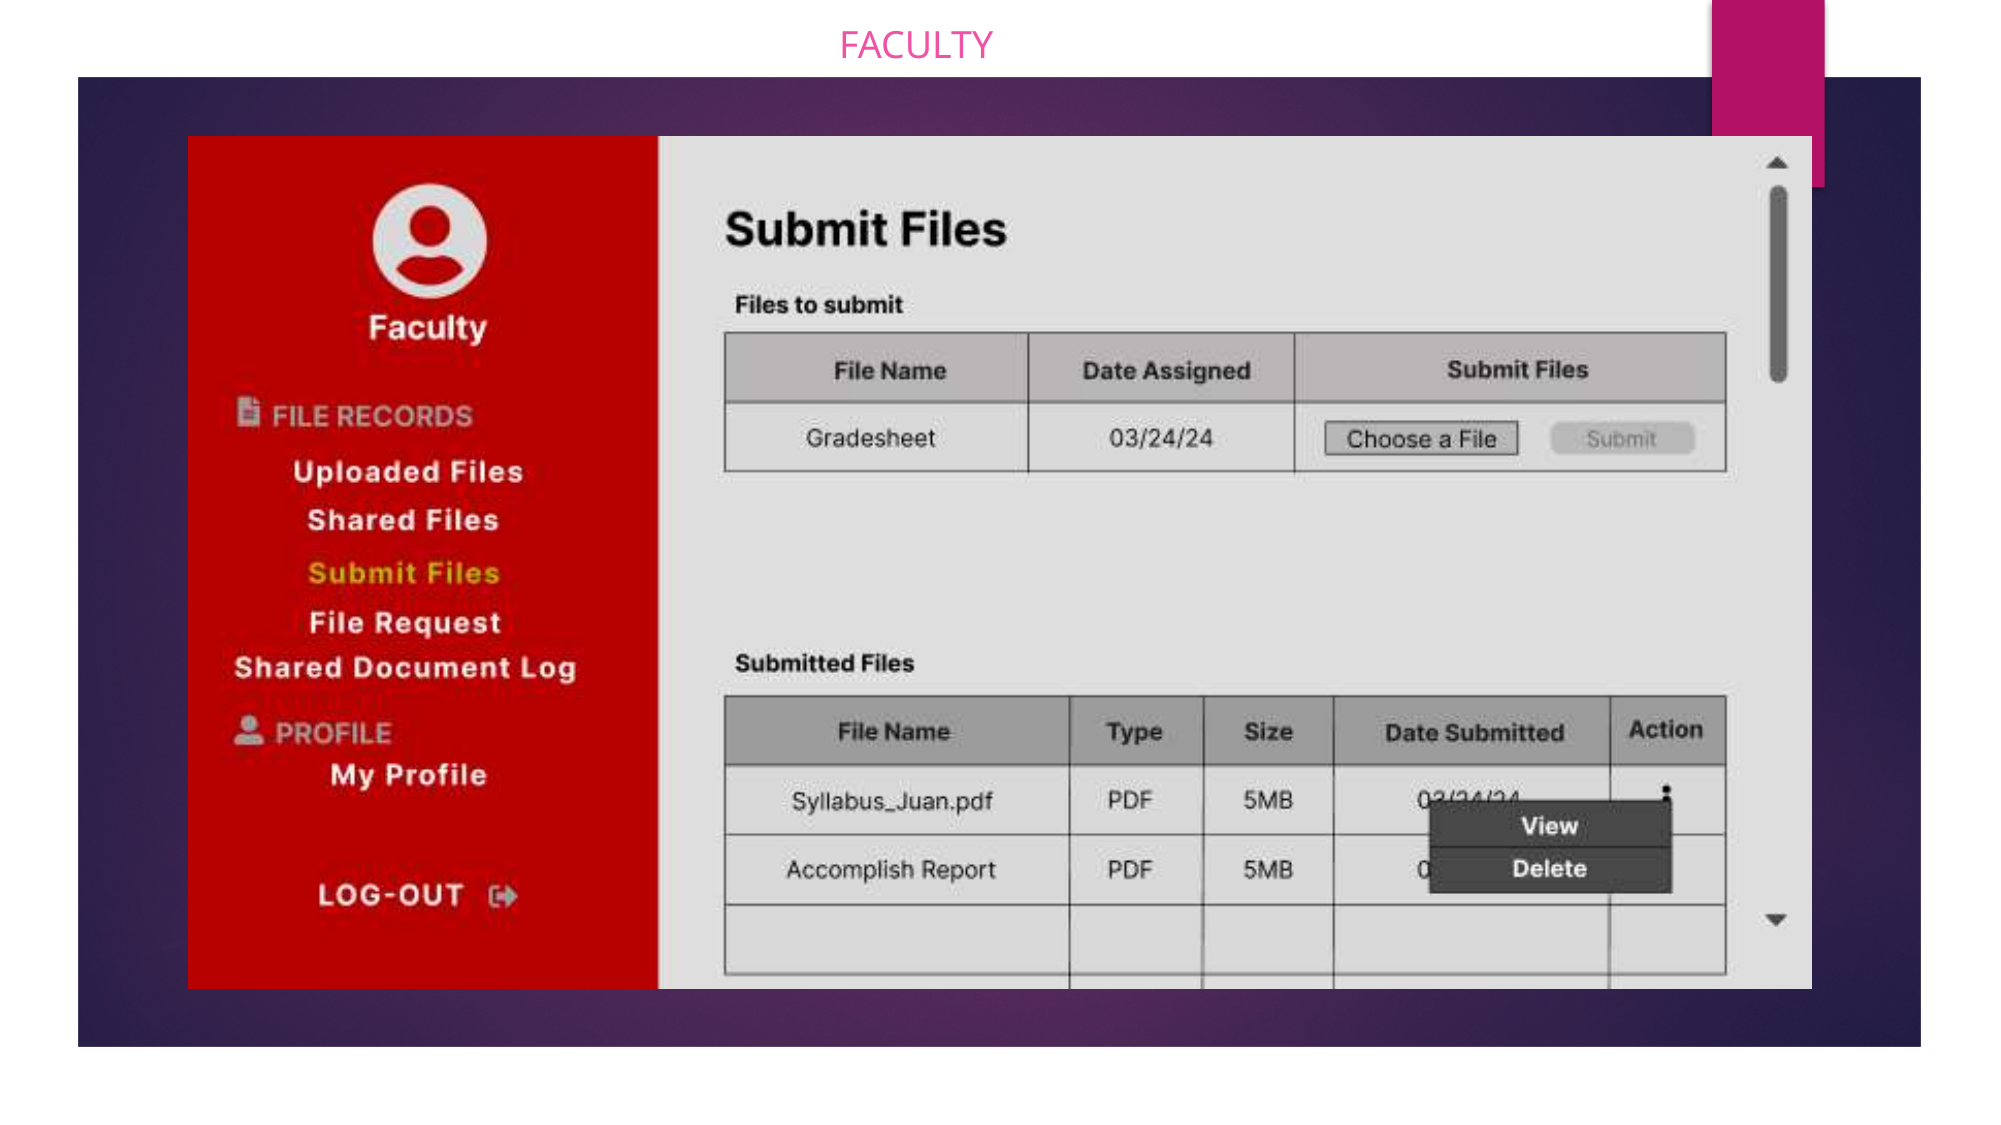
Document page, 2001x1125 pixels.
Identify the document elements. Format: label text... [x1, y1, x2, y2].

picture [187, 136, 1813, 989]
subtitle faculty [814, 13, 2000, 75]
